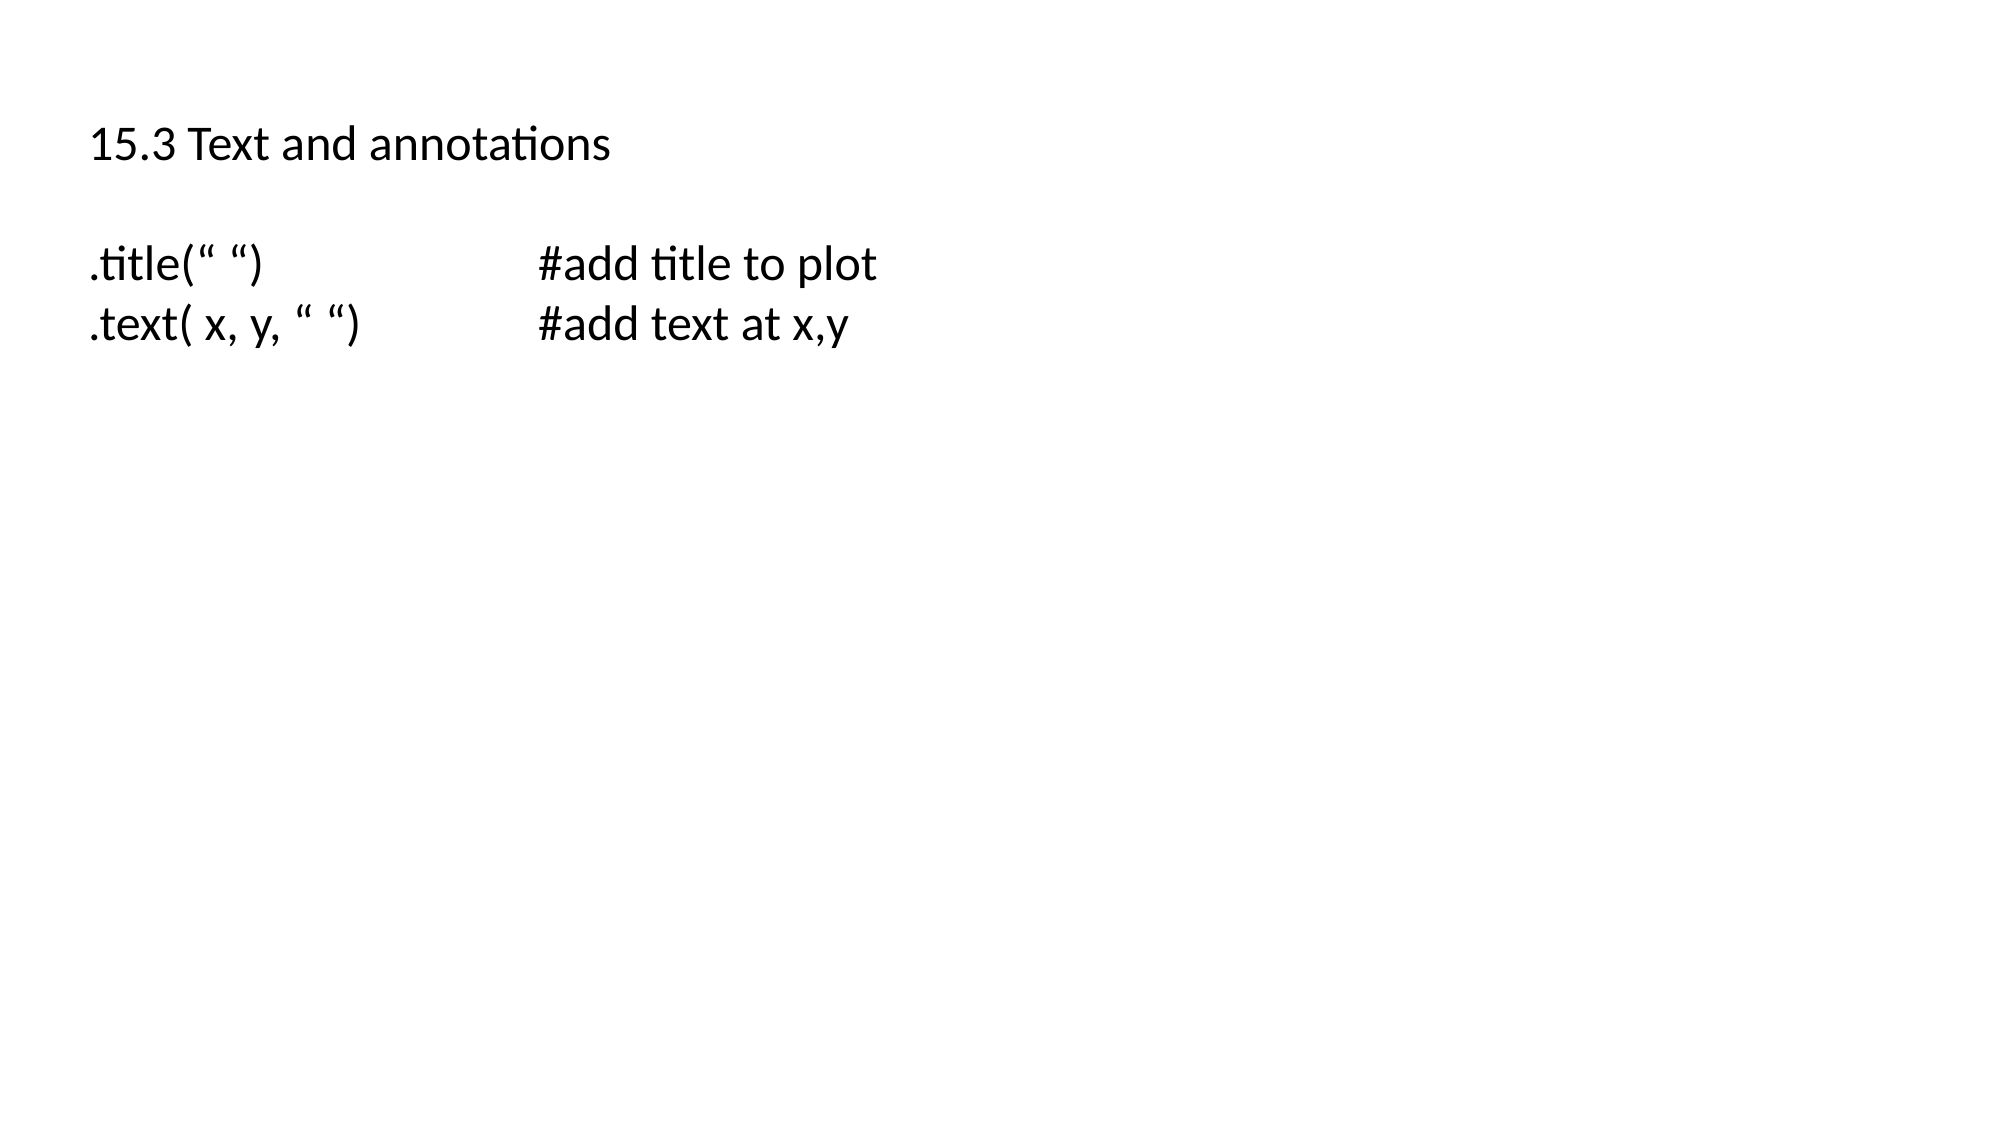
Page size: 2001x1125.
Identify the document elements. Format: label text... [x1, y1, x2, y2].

text_box 15.3 Text and annotations .title(“ “) #add title to plot .text( x, y, “ “) #add text at x,y [73, 103, 1944, 358]
